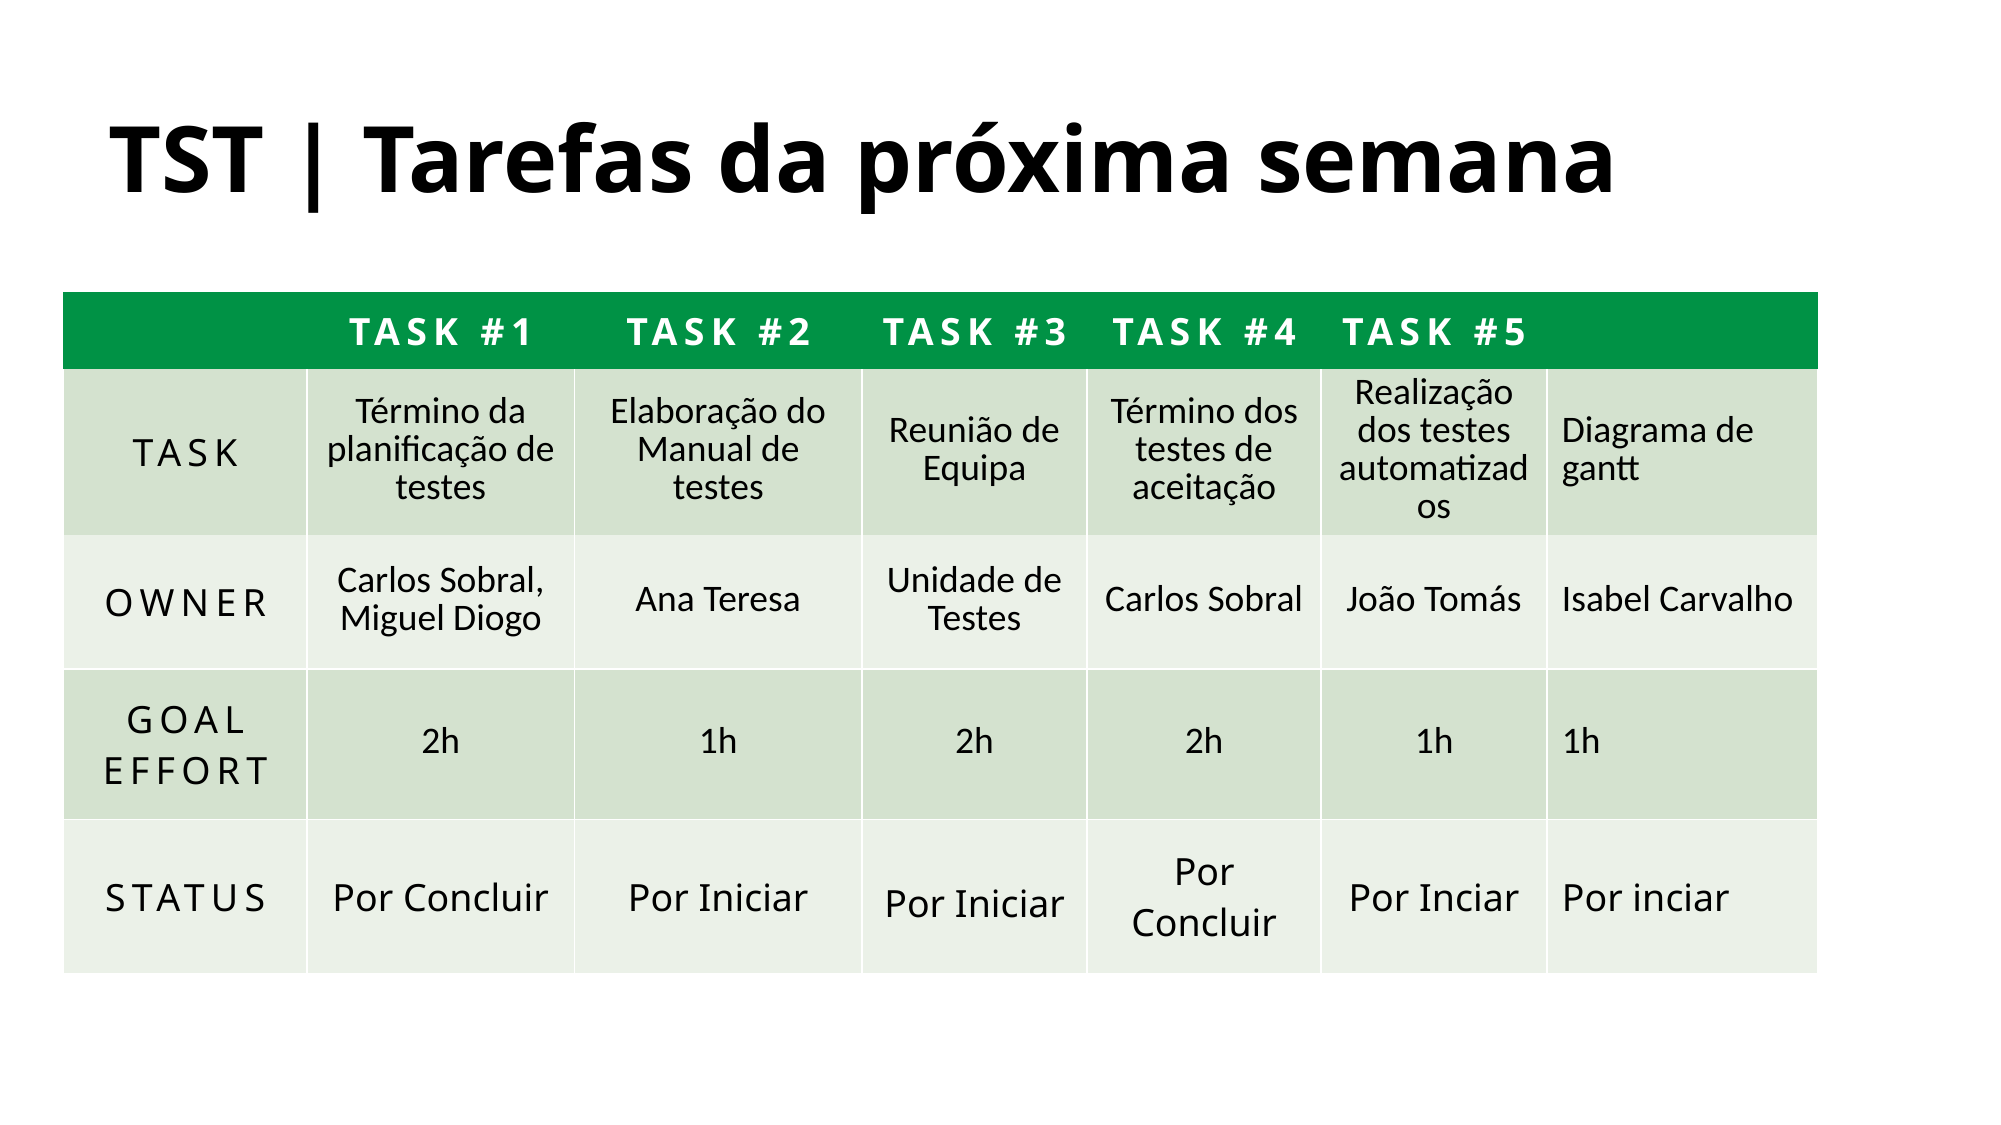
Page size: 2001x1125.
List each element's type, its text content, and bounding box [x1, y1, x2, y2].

table_header TASK #5 [1321, 292, 1547, 369]
table_header TASK #3 [862, 292, 1087, 369]
table_cell 1h [575, 670, 861, 819]
table_header TASK #1 [307, 292, 574, 369]
table_cell Por inciar [1548, 820, 1817, 973]
table_cell STATUS [64, 820, 306, 973]
table_cell 1h [1322, 670, 1546, 819]
table_cell OWNER [64, 535, 306, 668]
table_cell João Tomás [1322, 535, 1546, 668]
table_cell Carlos Sobral [1088, 535, 1320, 668]
table_cell Ana Teresa [575, 535, 861, 668]
table_cell Por Concluir [308, 820, 574, 973]
table_cell Carlos Sobral, Miguel Diogo [308, 535, 574, 668]
table_cell 1h [1548, 670, 1817, 819]
table_cell Por Iniciar [575, 820, 861, 973]
table_cell Realização dos testes automatizados [1322, 369, 1546, 535]
table_cell Unidade de Testes [863, 535, 1086, 668]
table_cell TASK [64, 369, 306, 535]
table_cell Elaboração do Manual de testes [575, 369, 861, 535]
table_cell Reunião de Equipa [863, 369, 1086, 535]
table_cell Isabel Carvalho [1548, 535, 1817, 668]
table_cell 2h [1088, 670, 1320, 819]
table_cell Término dos testes de aceitação [1088, 369, 1320, 535]
table_cell 2h [863, 670, 1086, 819]
table_cell Por Iniciar [863, 820, 1086, 973]
table_header [63, 292, 307, 369]
table_cell Por Concluir [1088, 820, 1320, 973]
table_cell Por Inciar [1322, 820, 1546, 973]
table_header [1547, 292, 1818, 369]
table_cell Diagrama de gantt [1548, 369, 1817, 535]
table_cell GOAL EFFORT [64, 670, 306, 819]
table_cell 2h [308, 670, 574, 819]
table_cell Término da planificação de testes [308, 369, 574, 535]
table_header TASK #2 [574, 292, 862, 369]
table_header TASK #4 [1087, 292, 1321, 369]
title TST | Tarefas da próxima semana [93, 54, 1819, 272]
